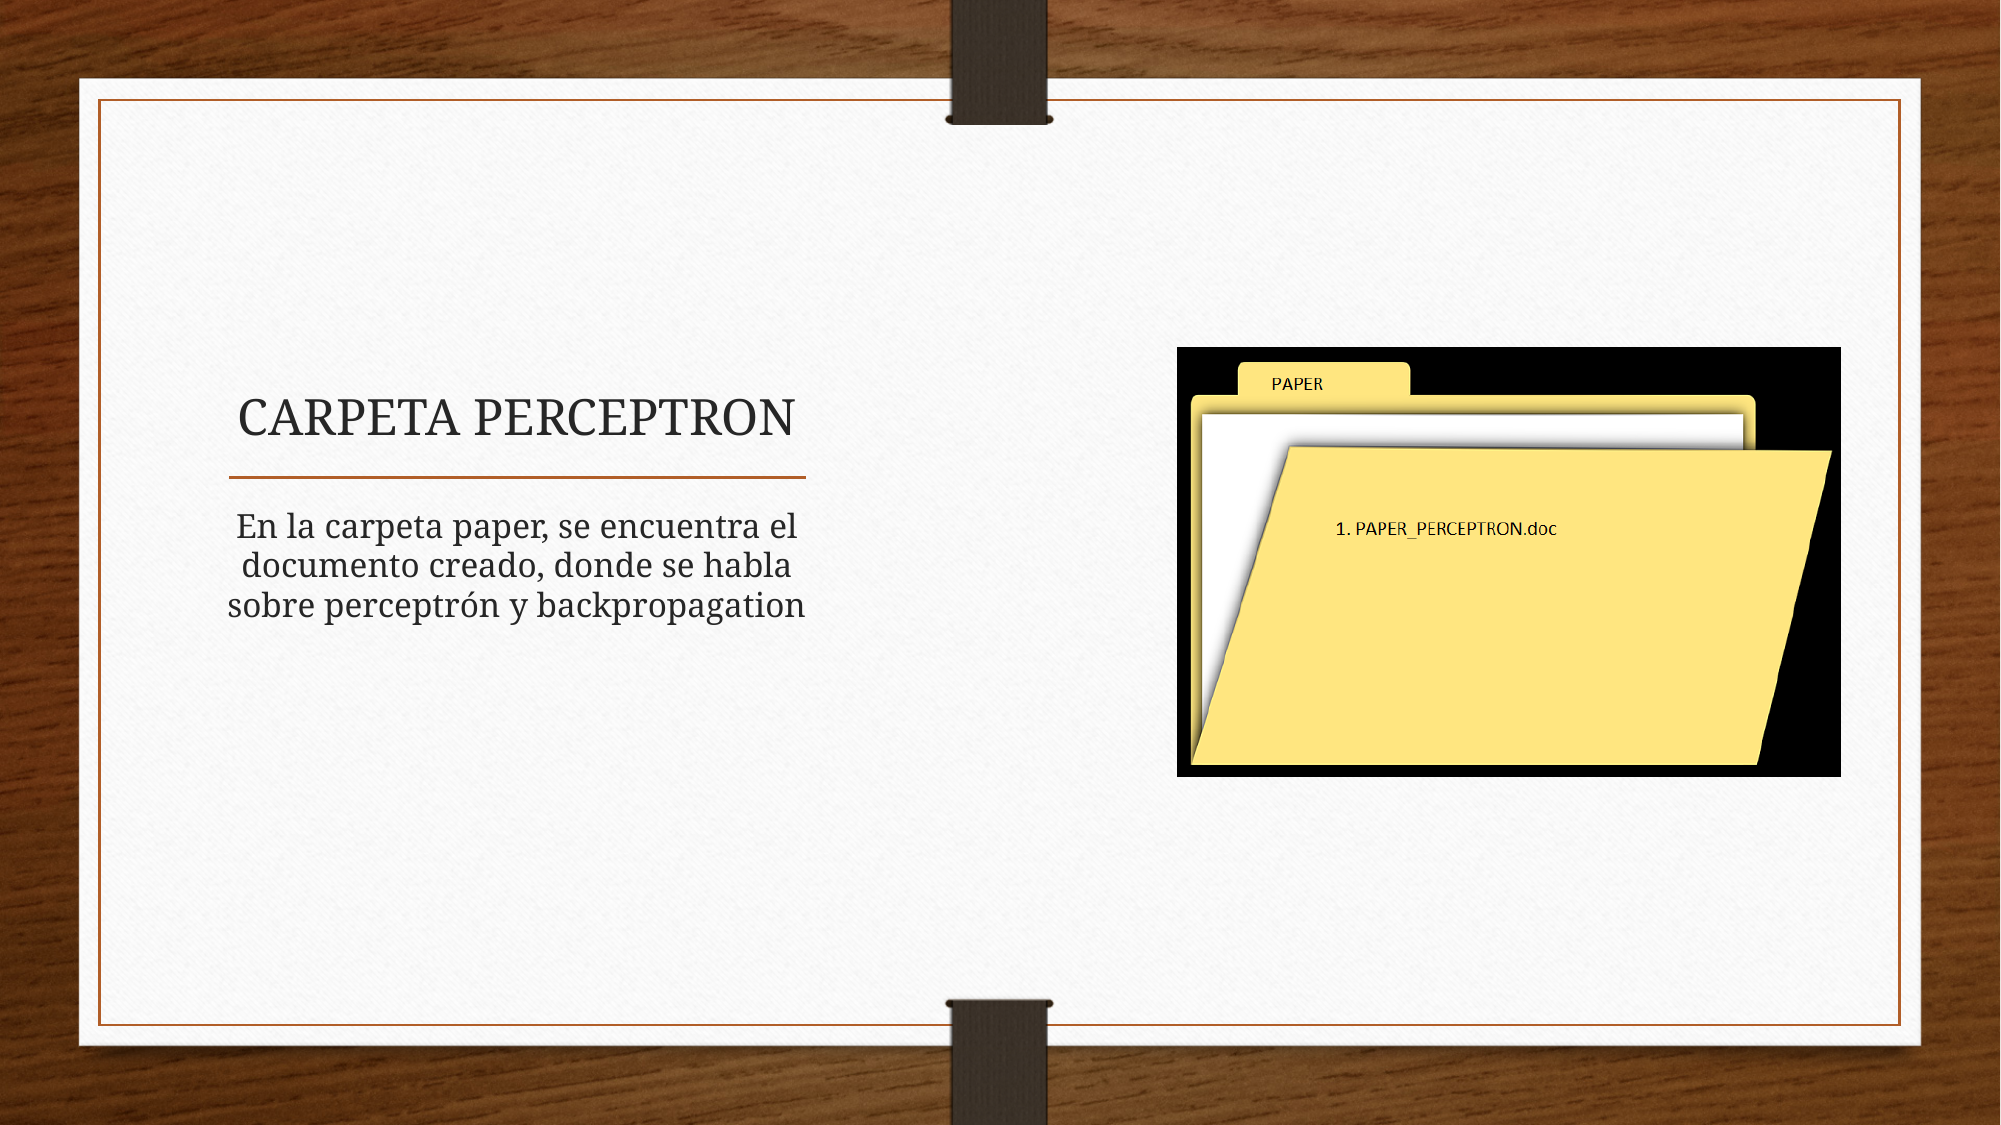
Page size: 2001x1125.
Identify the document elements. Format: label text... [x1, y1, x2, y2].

list En la carpeta paper, se encuentra el documento creado, donde se habla sobre perceptrón y backpropagation [212, 497, 823, 898]
picture [101, 0, 2001, 1125]
title CARPETA PERCEPTRON [212, 227, 823, 453]
picture [0, 0, 948, 1125]
